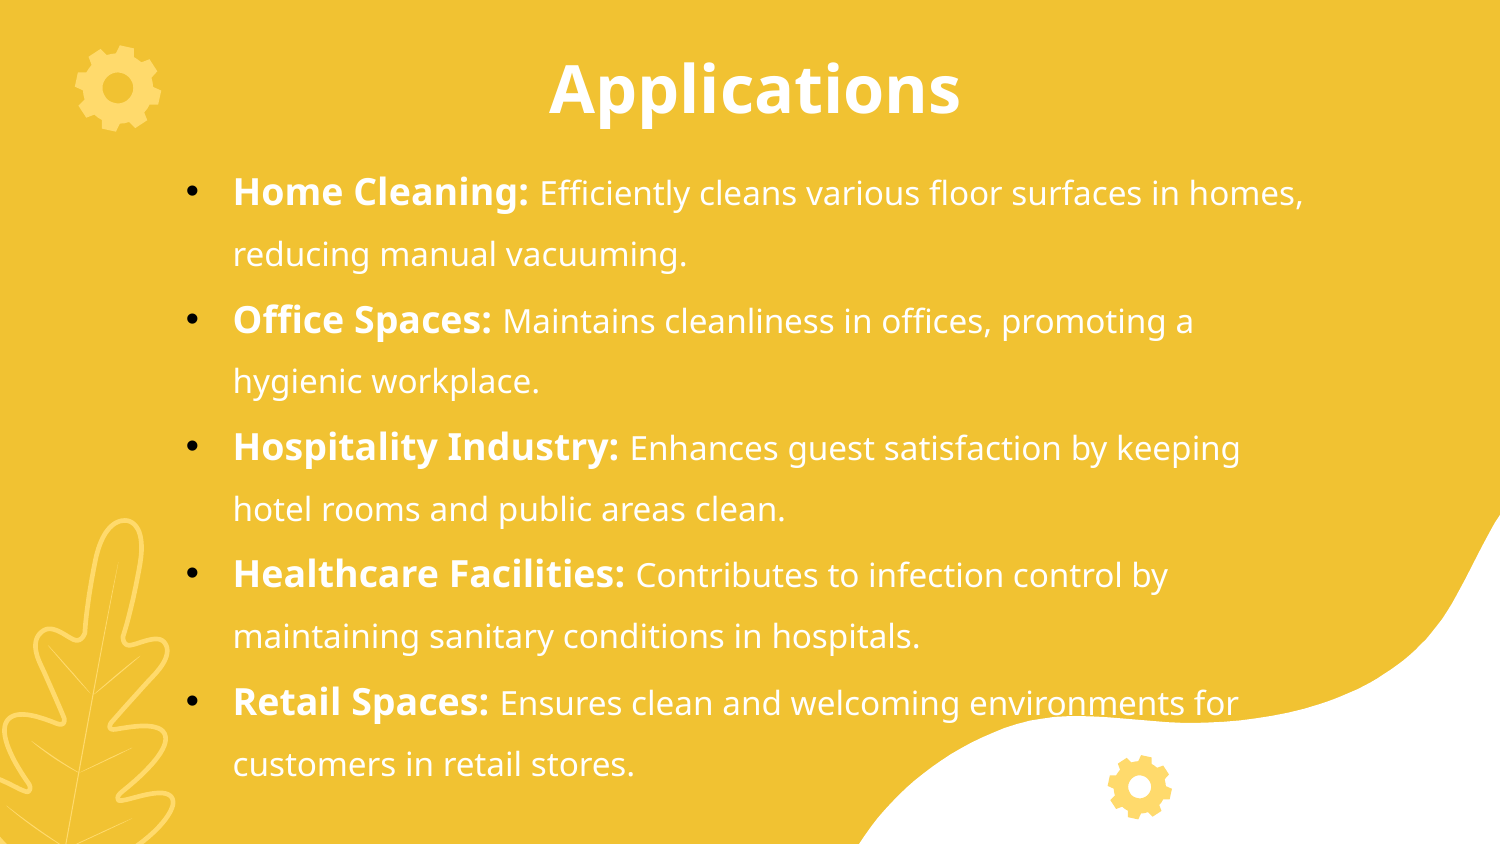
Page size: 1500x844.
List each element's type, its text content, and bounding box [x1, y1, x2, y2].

text_box Home Cleaning: Efficiently cleans various floor surfaces in homes, reducing manual vacuuming. Office Spaces: Maintains cleanliness in offices, promoting a hygienic workplace. Hospitality Industry: Enhances guest satisfaction by keeping hotel rooms and public areas clean. Healthcare Facilities: Contributes to infection control by maintaining sanitary conditions in hospitals. Retail Spaces: Ensures clean and welcoming environments for customers in retail stores. [171, 138, 1329, 790]
title Applications [123, 32, 1388, 126]
